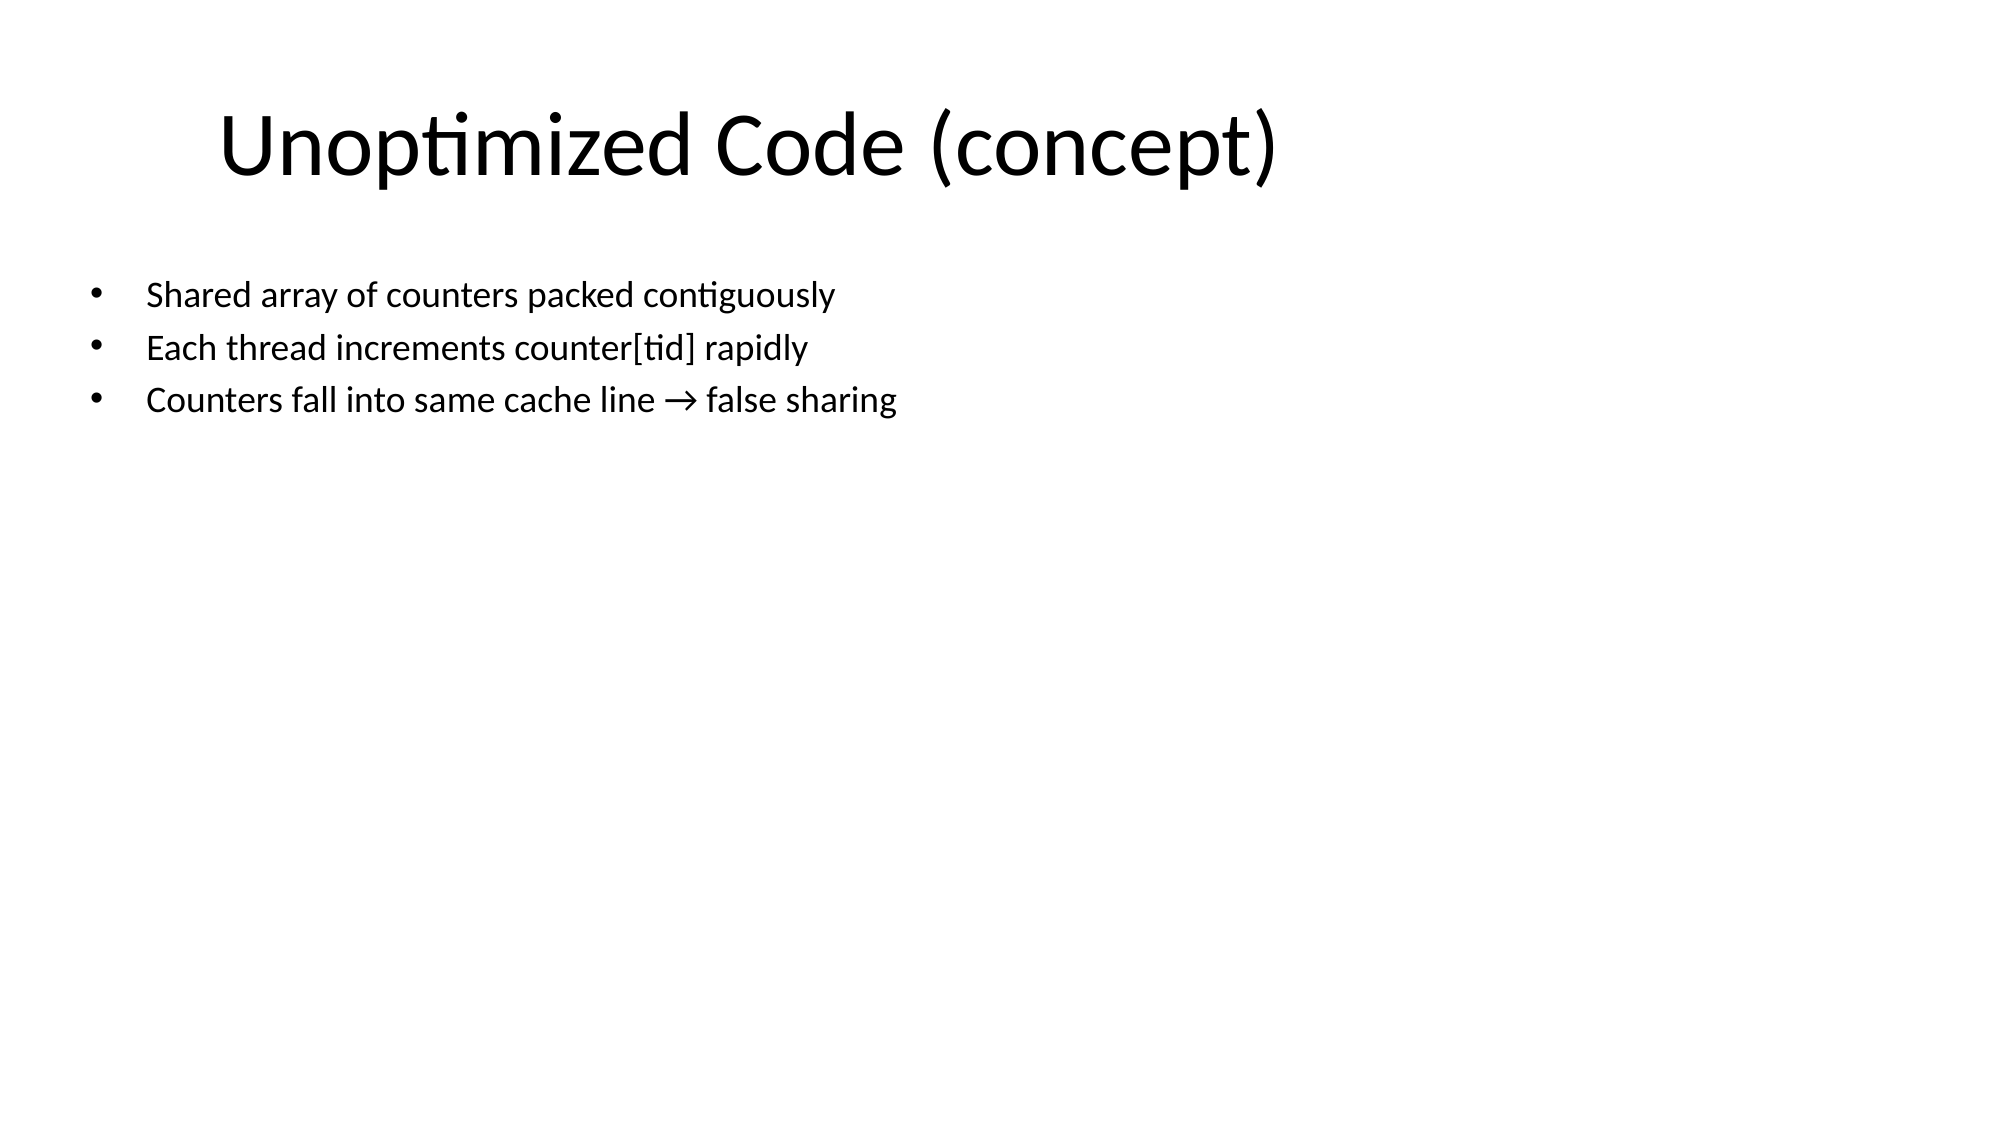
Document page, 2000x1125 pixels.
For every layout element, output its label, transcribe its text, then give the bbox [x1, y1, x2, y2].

list Shared array of counters packed contiguously Each thread increments counter[tid] rapidly Counters fall into same cache line → false sharing [75, 262, 1425, 1005]
title Unoptimized Code (concept) [75, 45, 1425, 233]
